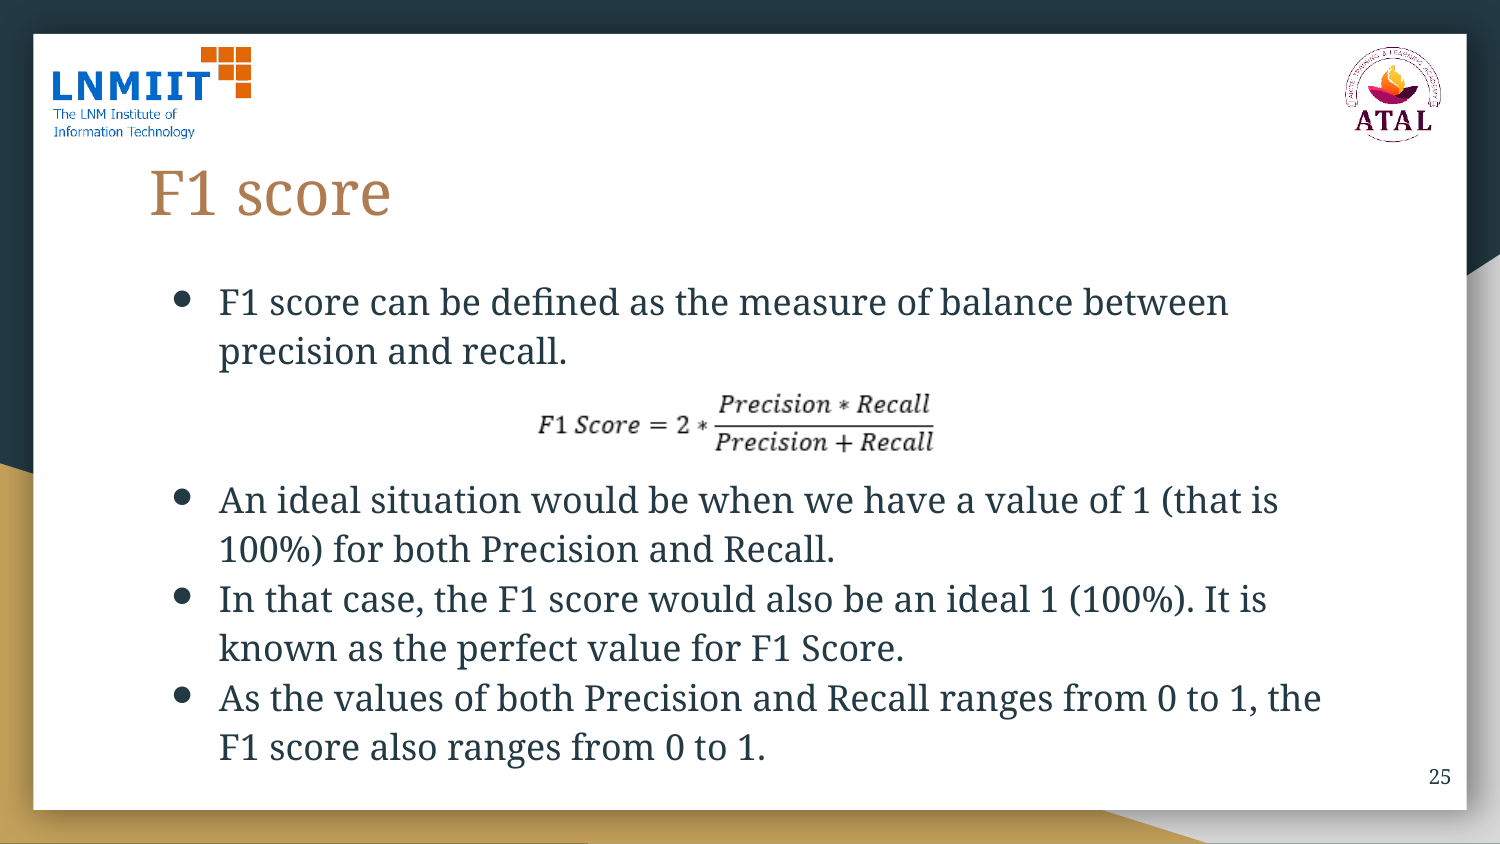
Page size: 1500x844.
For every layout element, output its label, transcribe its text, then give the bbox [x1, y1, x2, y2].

picture [53, 47, 251, 139]
list F1 score can be defined as the measure of balance between precision and recall. An ideal situation would be when we have a value of 1 (that is 100%) for both Precision and Recall. In that case, the F1 score would also be an ideal 1 (100%). It is known as the perfect value for F1 Score. As the values of both Precision and Recall ranges from 0 to 1, the F1 score also ranges from 0 to 1. [134, 257, 1366, 789]
slide_number 25 [1376, 745, 1467, 810]
title F1 score [134, 138, 1366, 243]
picture [520, 382, 980, 473]
picture [1332, 43, 1447, 143]
